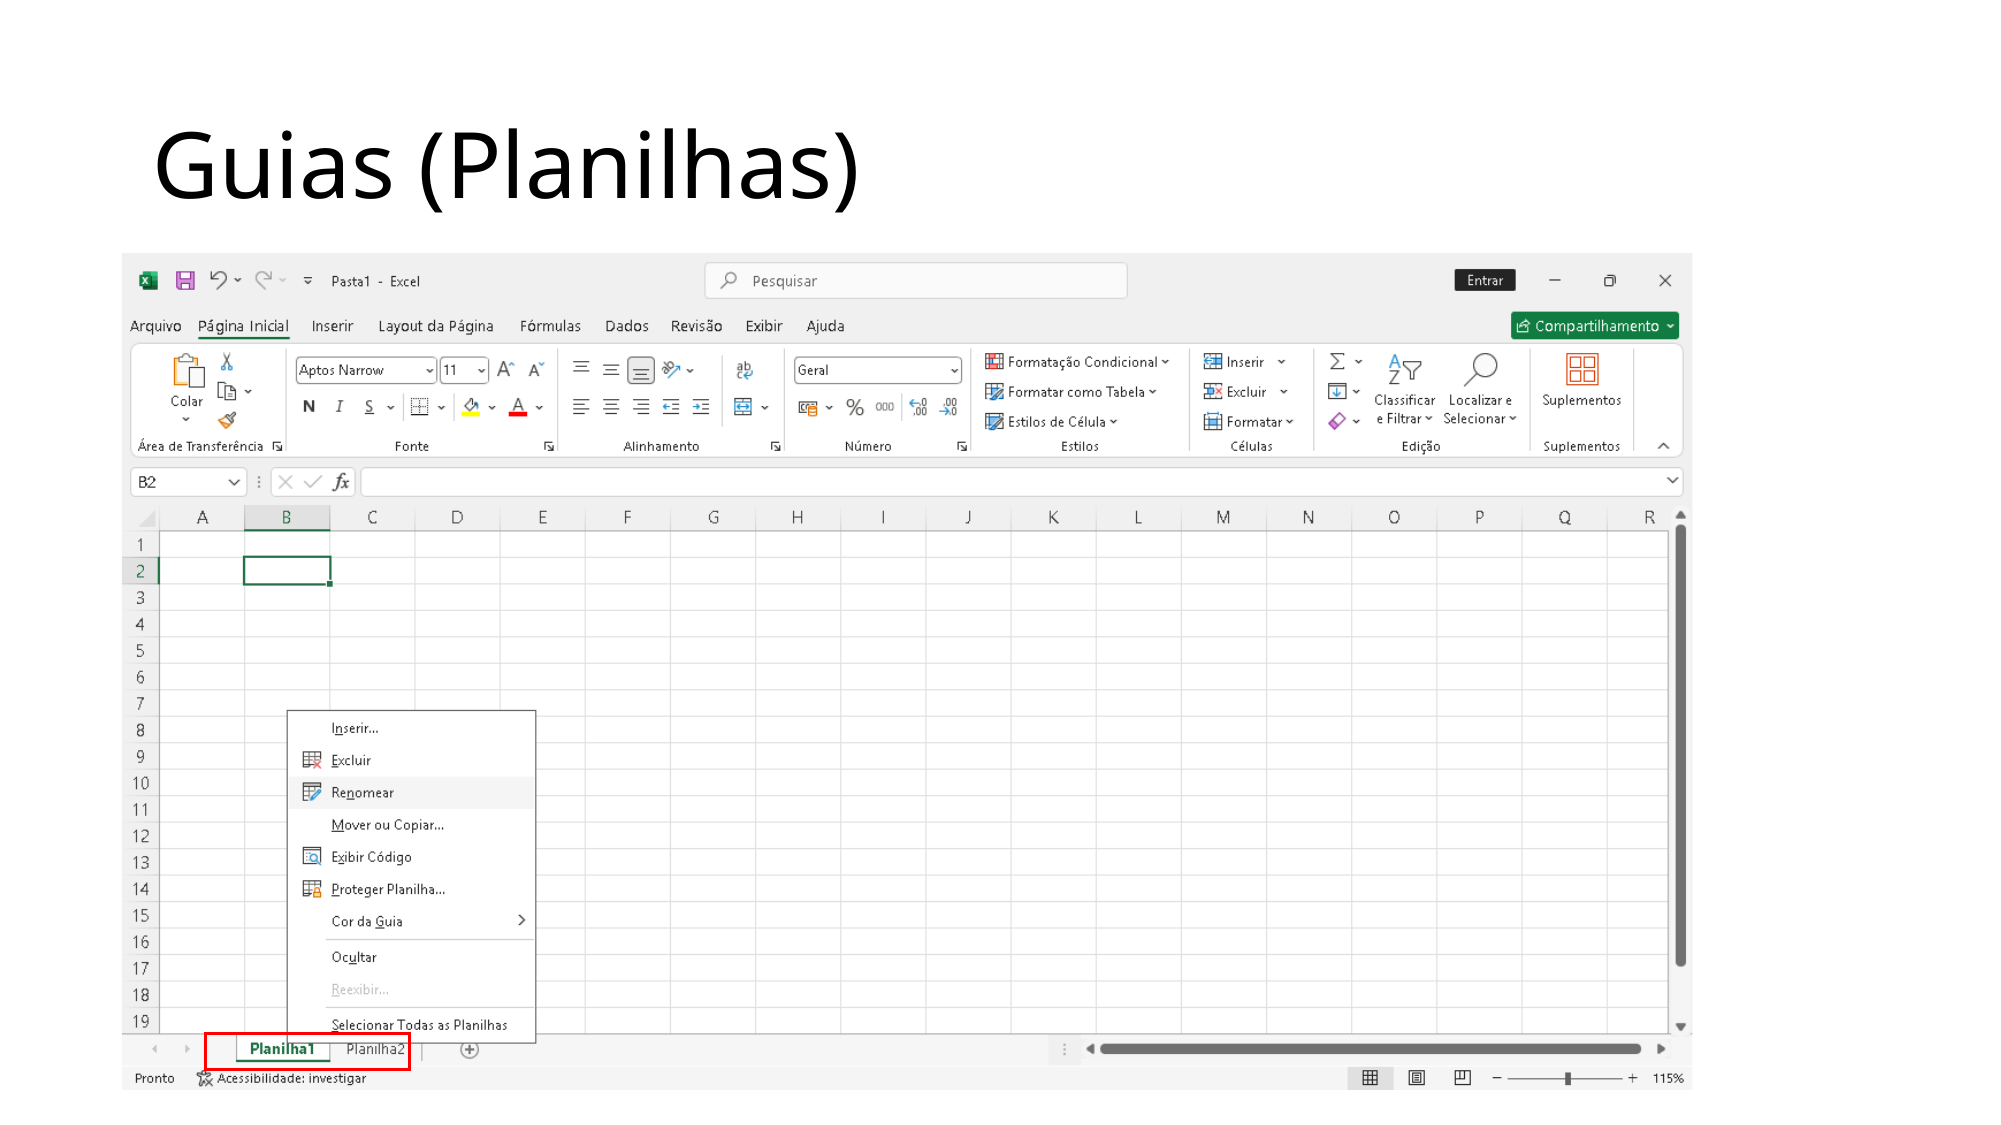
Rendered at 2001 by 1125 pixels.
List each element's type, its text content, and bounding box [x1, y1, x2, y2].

title Guias (Planilhas) [137, 59, 1863, 278]
picture [121, 252, 1693, 1090]
